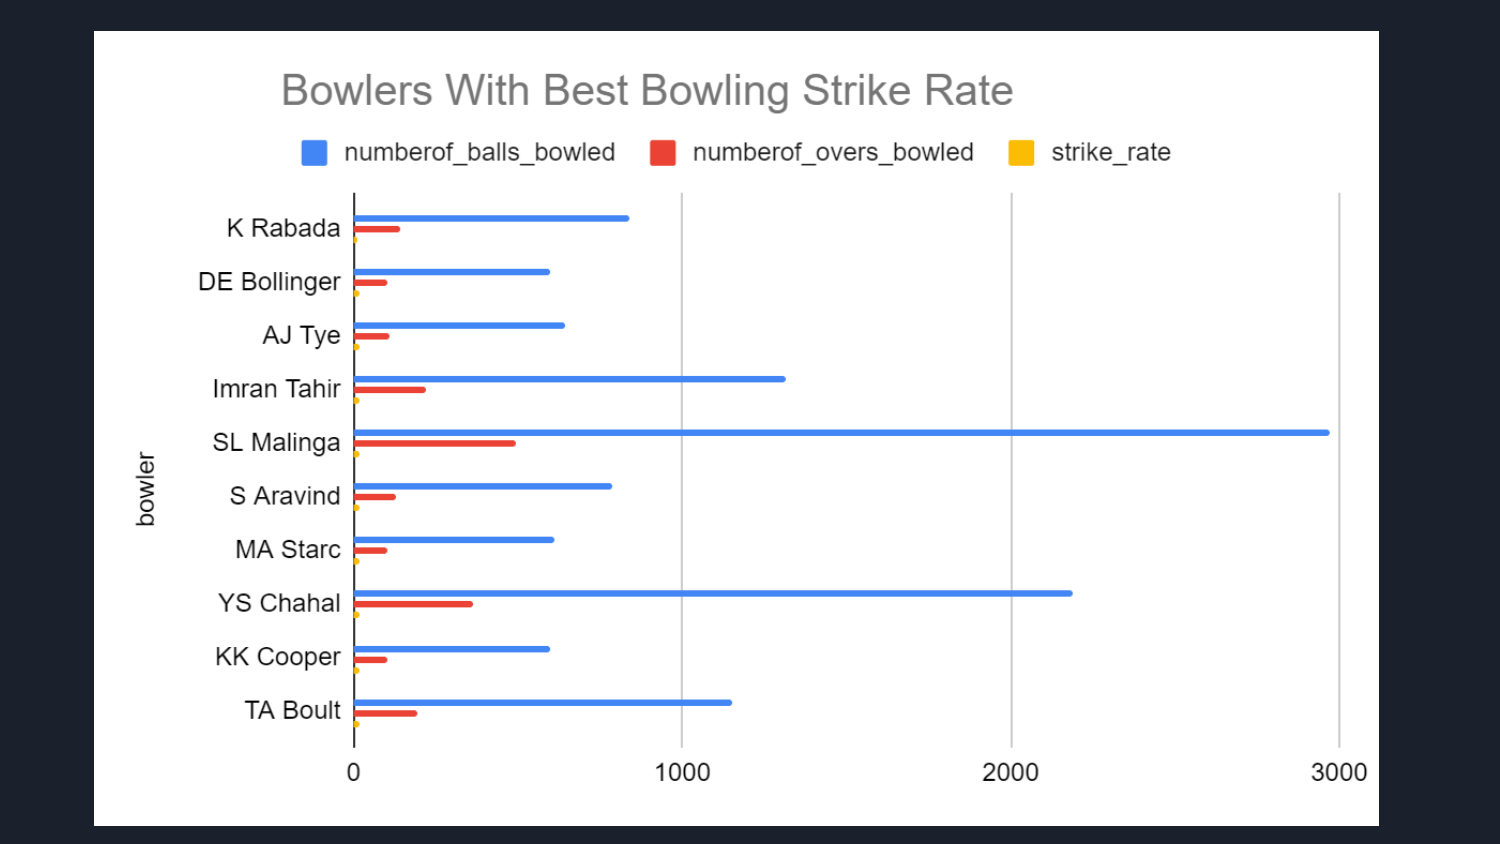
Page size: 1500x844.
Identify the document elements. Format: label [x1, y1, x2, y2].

picture [94, 31, 1379, 826]
